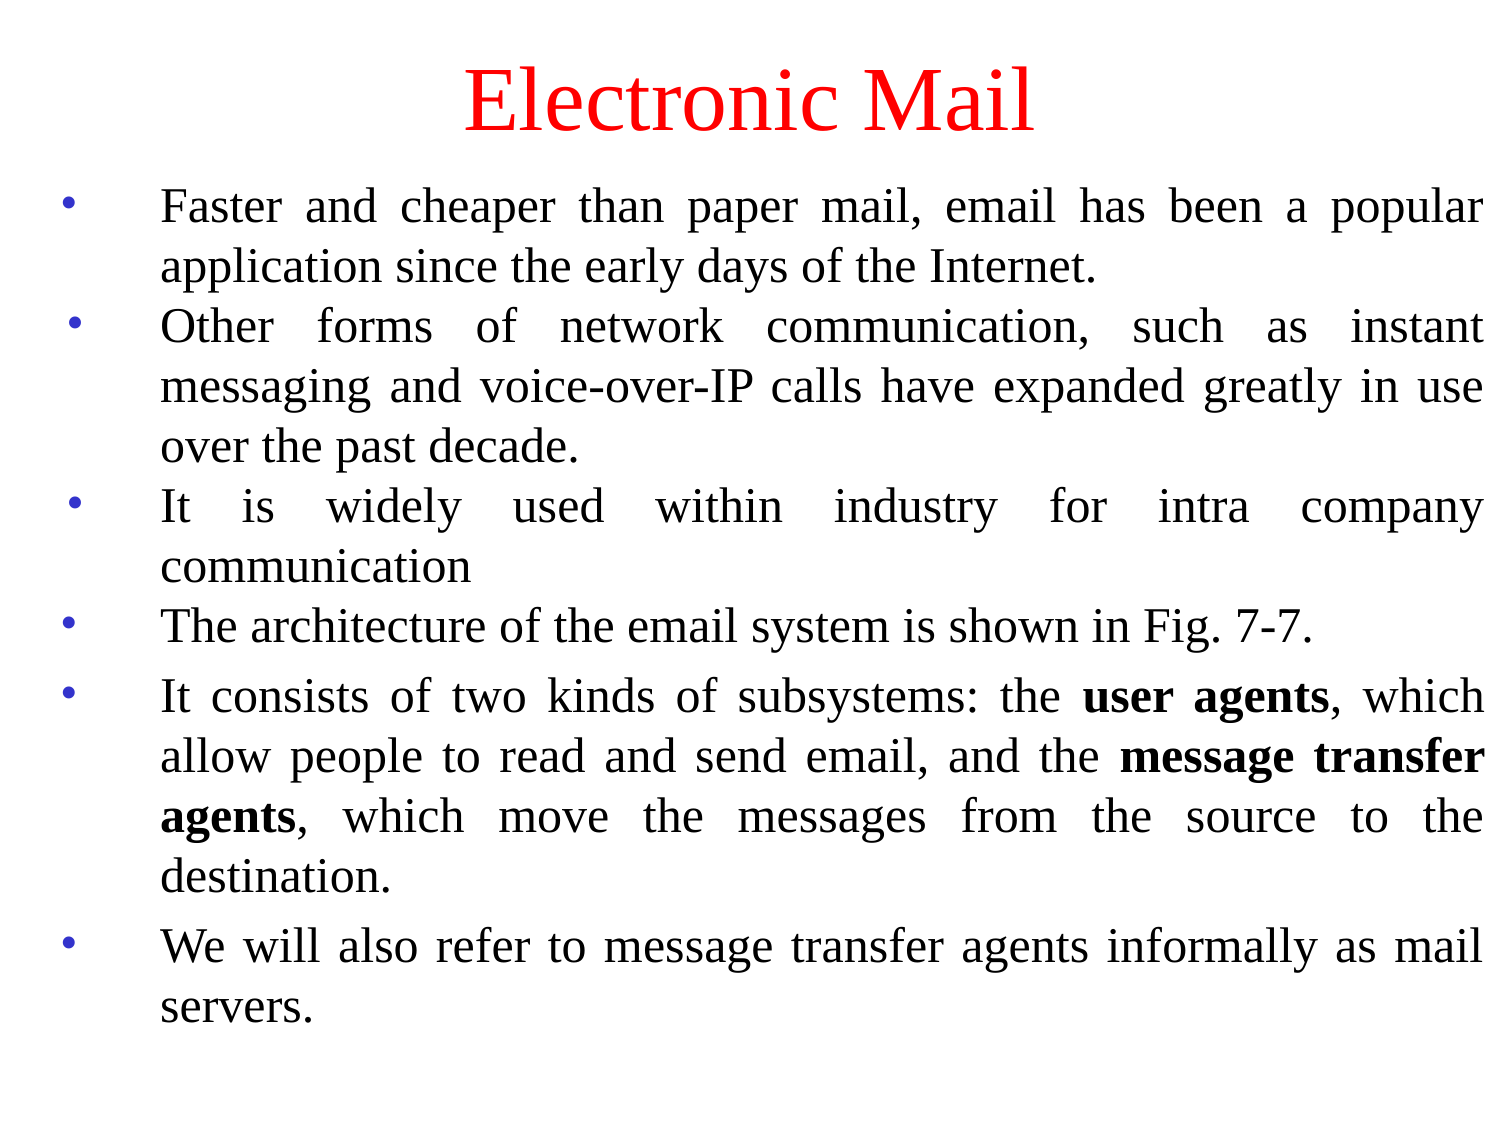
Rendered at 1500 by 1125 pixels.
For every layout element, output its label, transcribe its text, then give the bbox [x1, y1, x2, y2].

list Faster and cheaper than paper mail, email has been a popular application since the early days of the Internet. Other forms of network communication, such as instant messaging and voice-over-IP calls have expanded greatly in use over the past decade. It is widely used within industry for intra company communication The architecture of the email system is shown in Fig. 7-7. It consists of two kinds of subsystems: the user agents, which allow people to read and send email, and the message transfer agents, which move the messages from the source to the destination. We will also refer to message transfer agents informally as mail servers. [45, 165, 1500, 1075]
title Electronic Mail [0, 0, 1500, 188]
